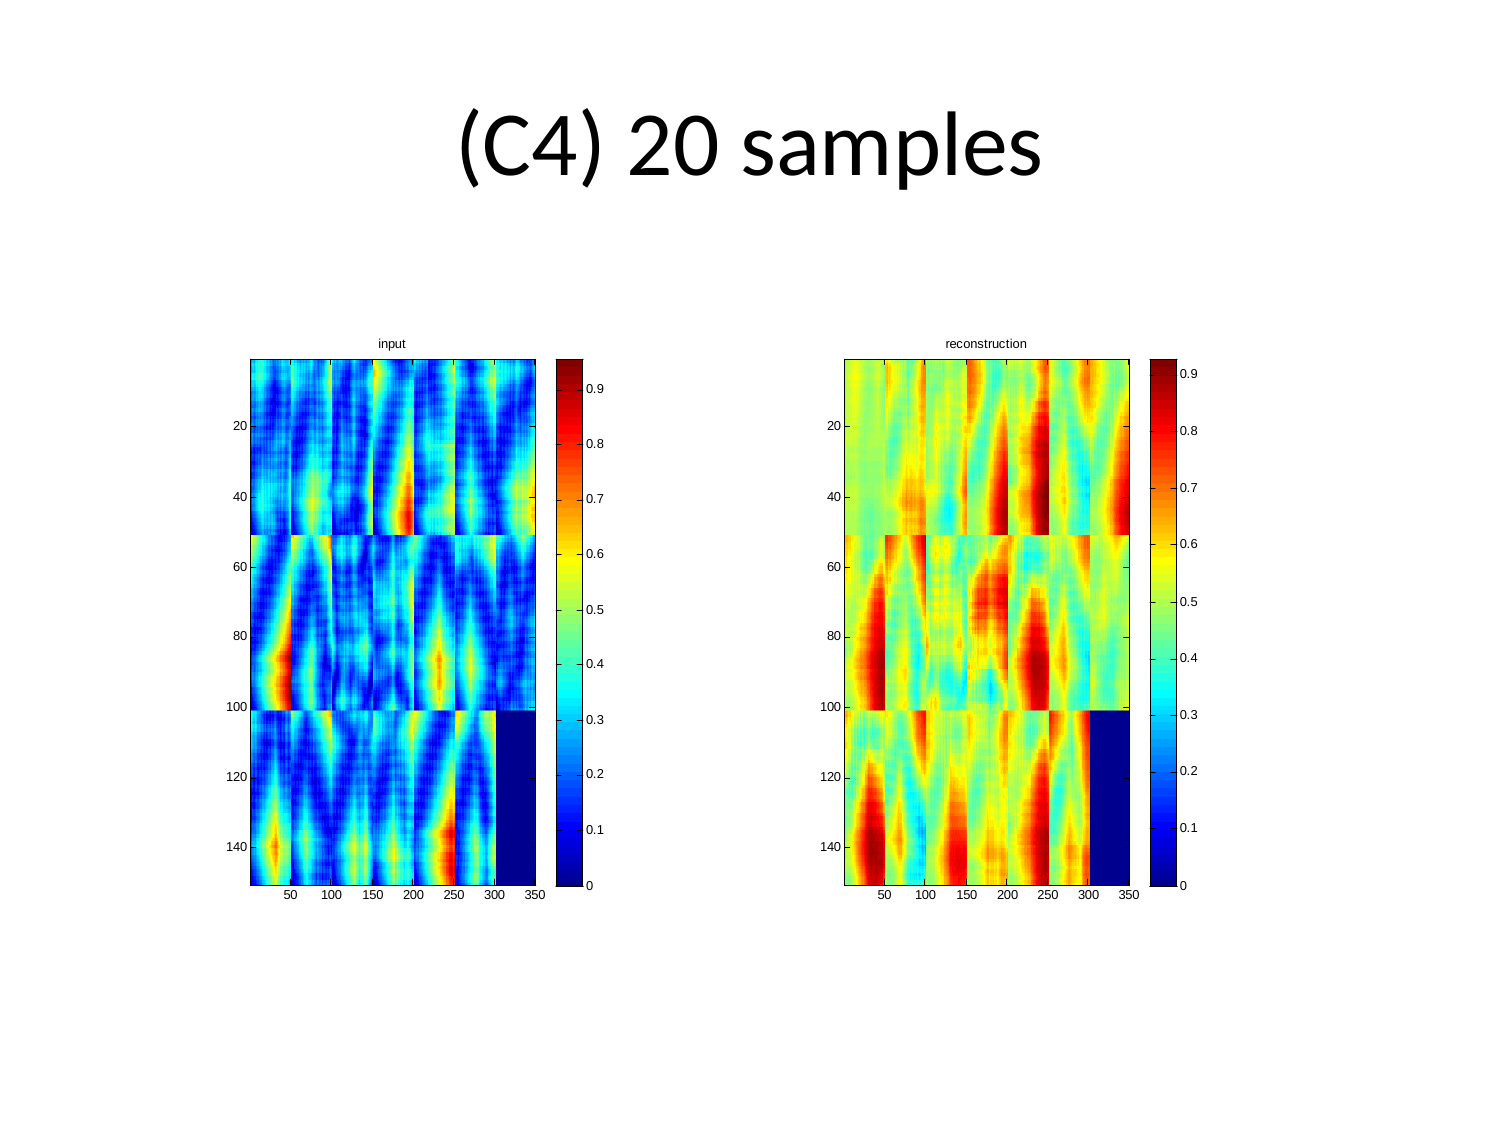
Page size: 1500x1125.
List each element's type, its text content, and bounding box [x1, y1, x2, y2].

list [74, 310, 1426, 957]
title (C4) 20 samples [75, 45, 1425, 233]
